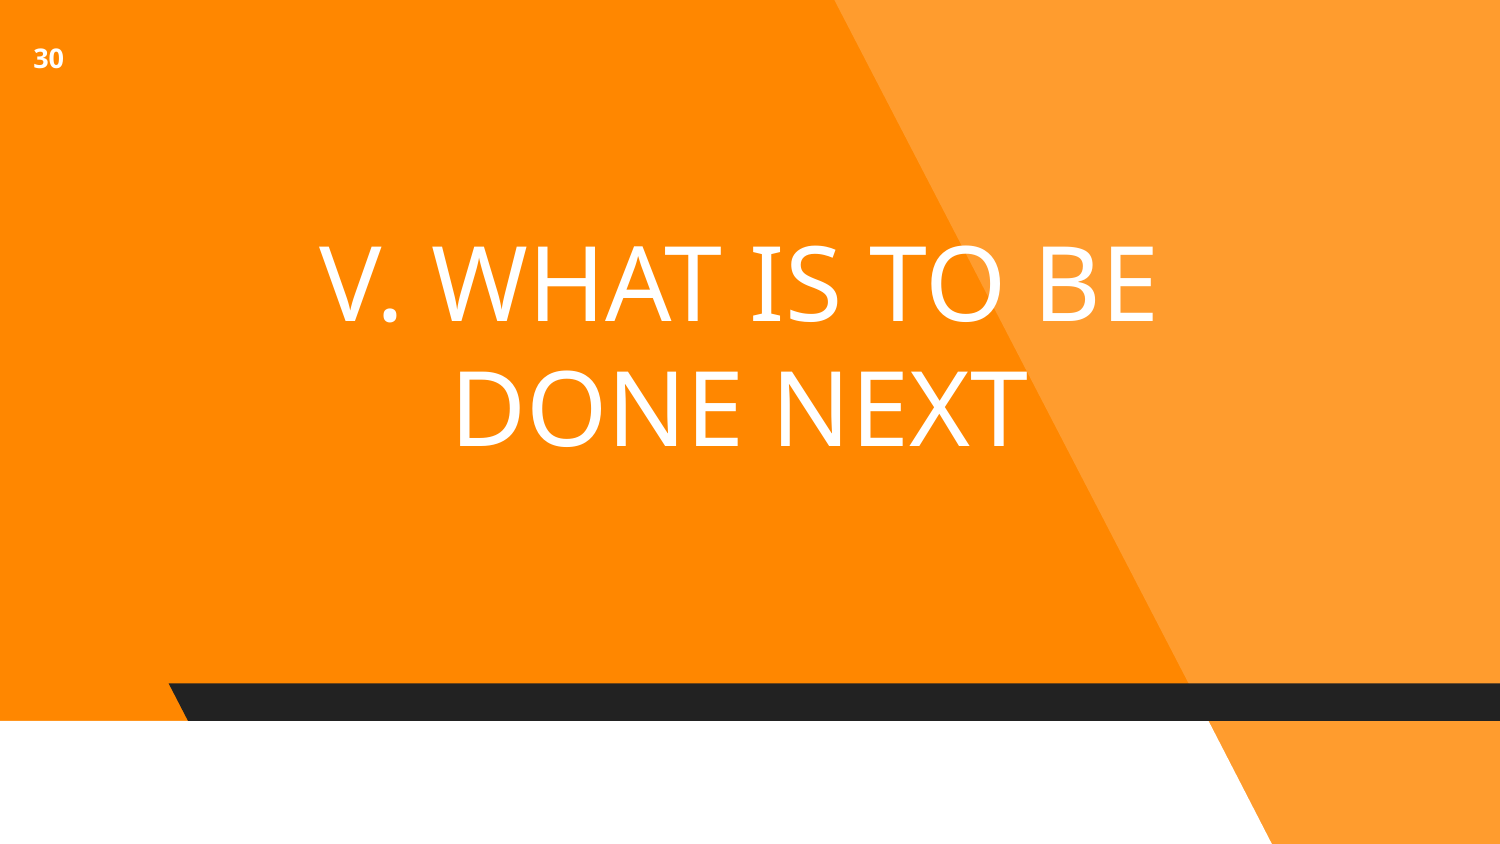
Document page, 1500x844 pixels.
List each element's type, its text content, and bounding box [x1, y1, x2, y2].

slide_number 30 [0, 0, 98, 121]
title V. WHAT IS TO BE DONE NEXT [171, 185, 1308, 483]
